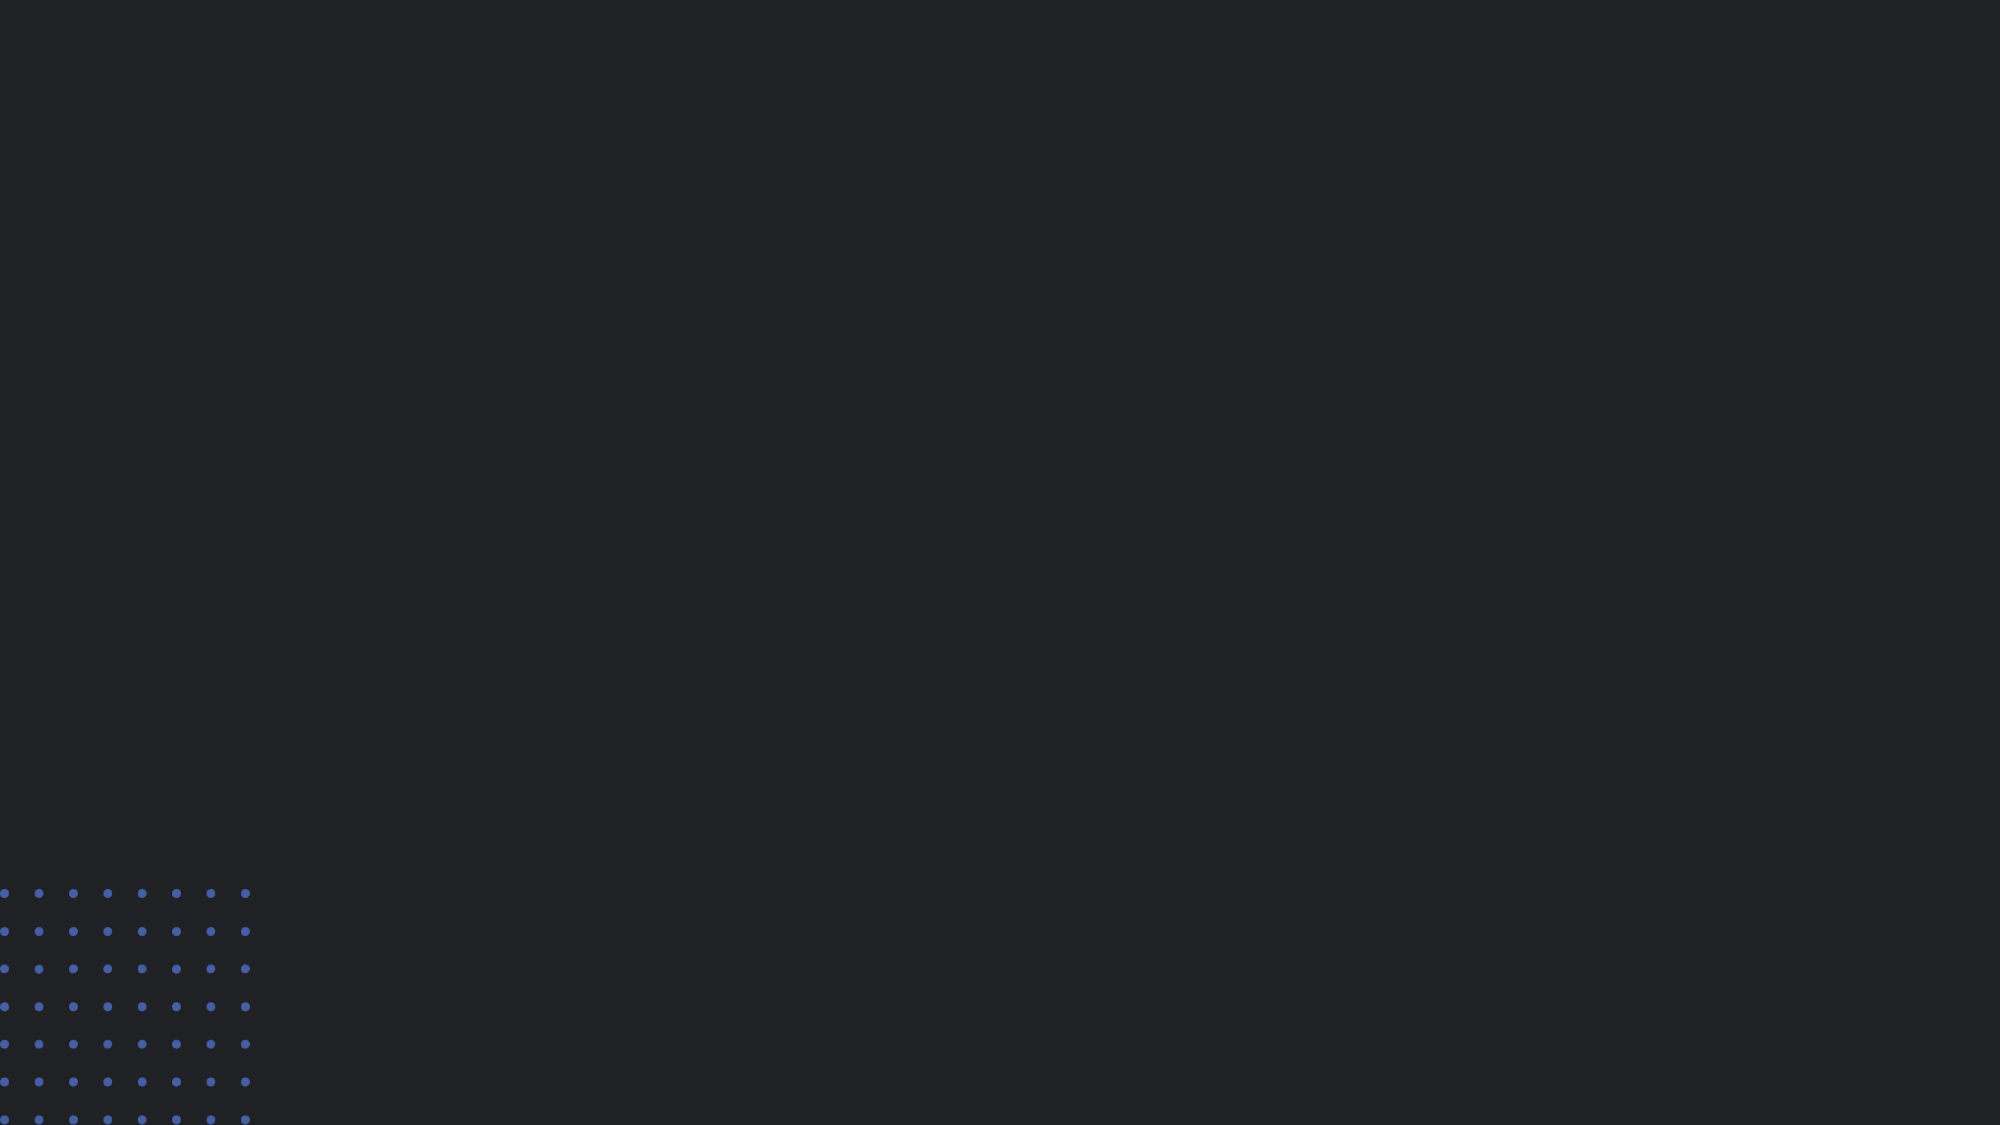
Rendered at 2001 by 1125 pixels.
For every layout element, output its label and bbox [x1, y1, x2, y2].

picture [0, 889, 250, 1125]
